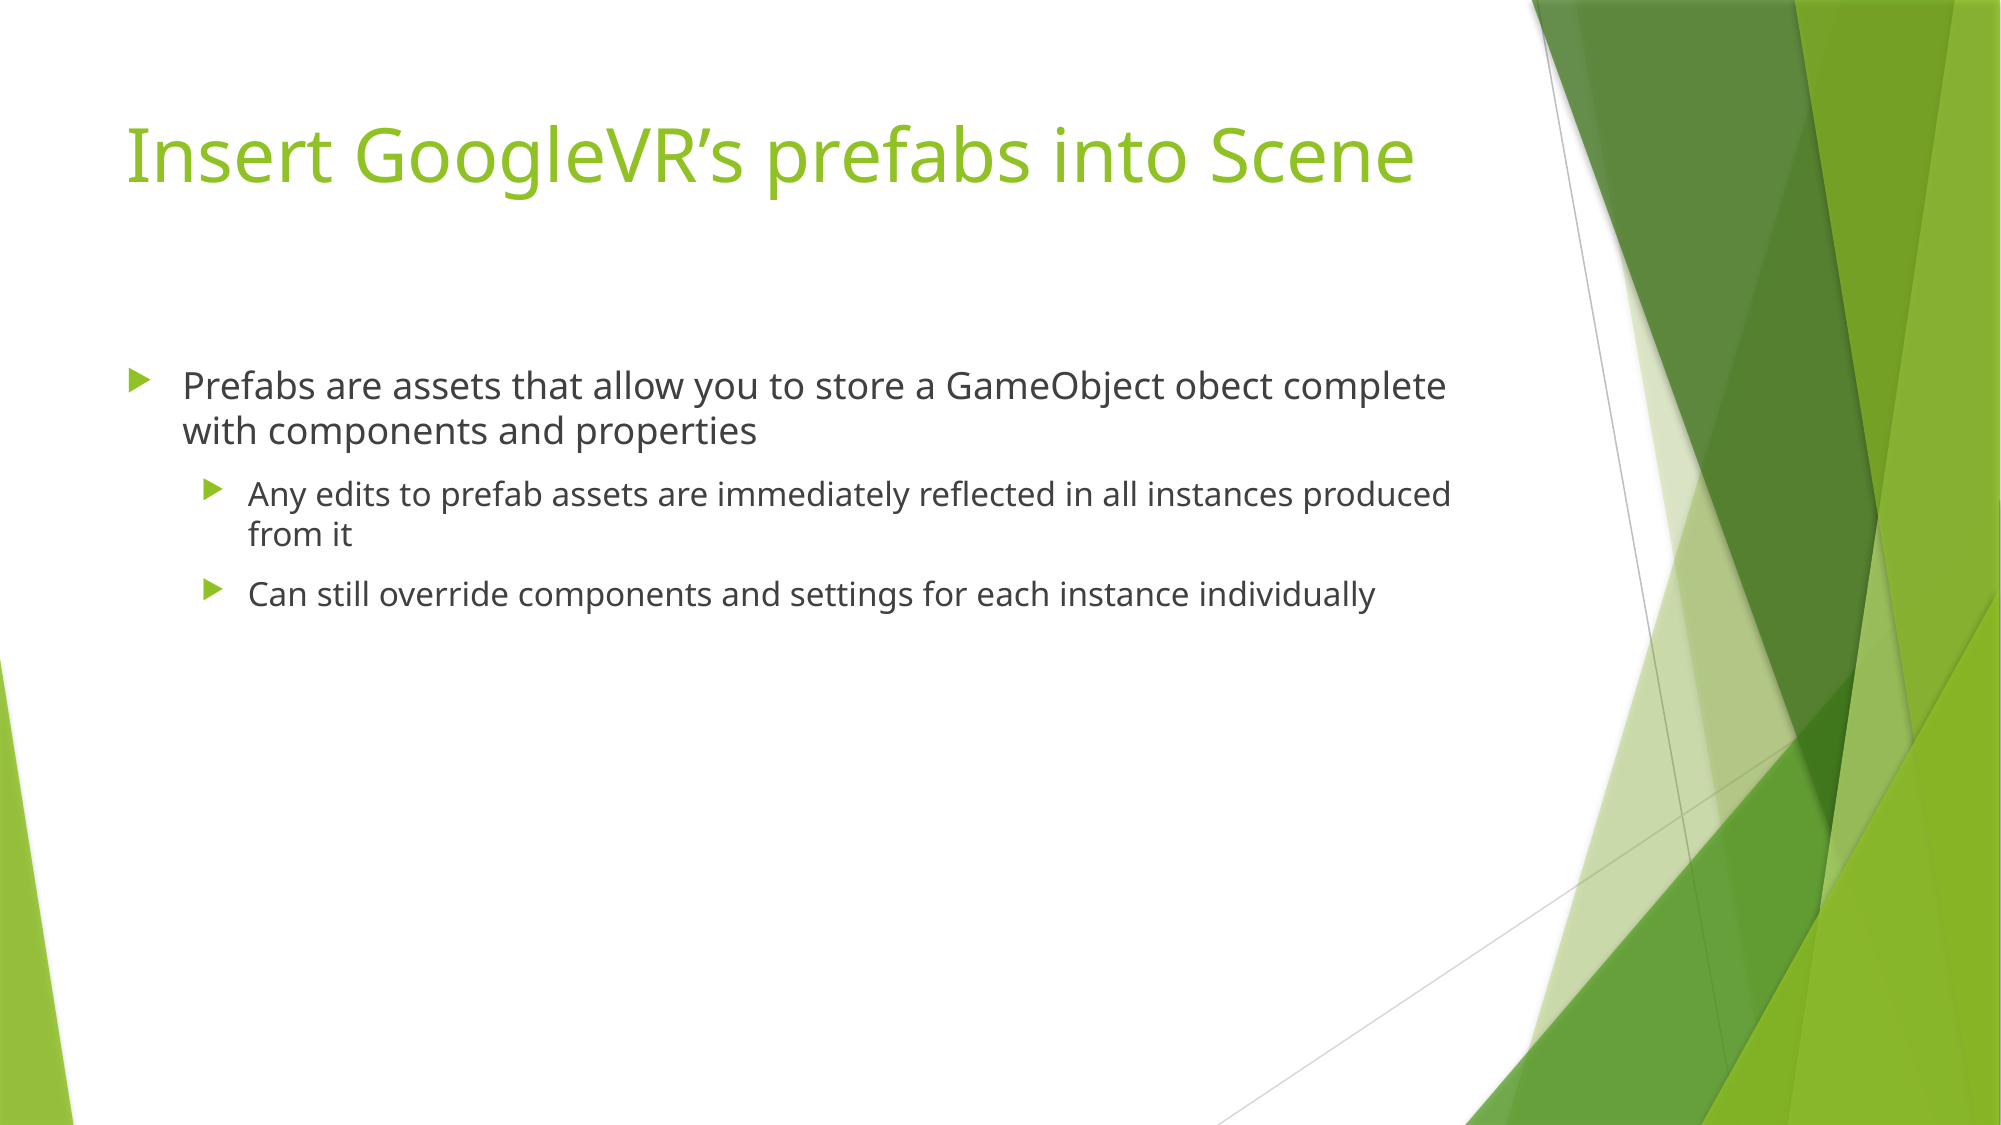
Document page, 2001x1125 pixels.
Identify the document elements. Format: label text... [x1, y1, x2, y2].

list Prefabs are assets that allow you to store a GameObject obect complete with components and properties Any edits to prefab assets are immediately reflected in all instances produced from it Can still override components and settings for each instance individually [111, 354, 1522, 992]
title Insert GoogleVR’s prefabs into Scene [111, 99, 1522, 317]
